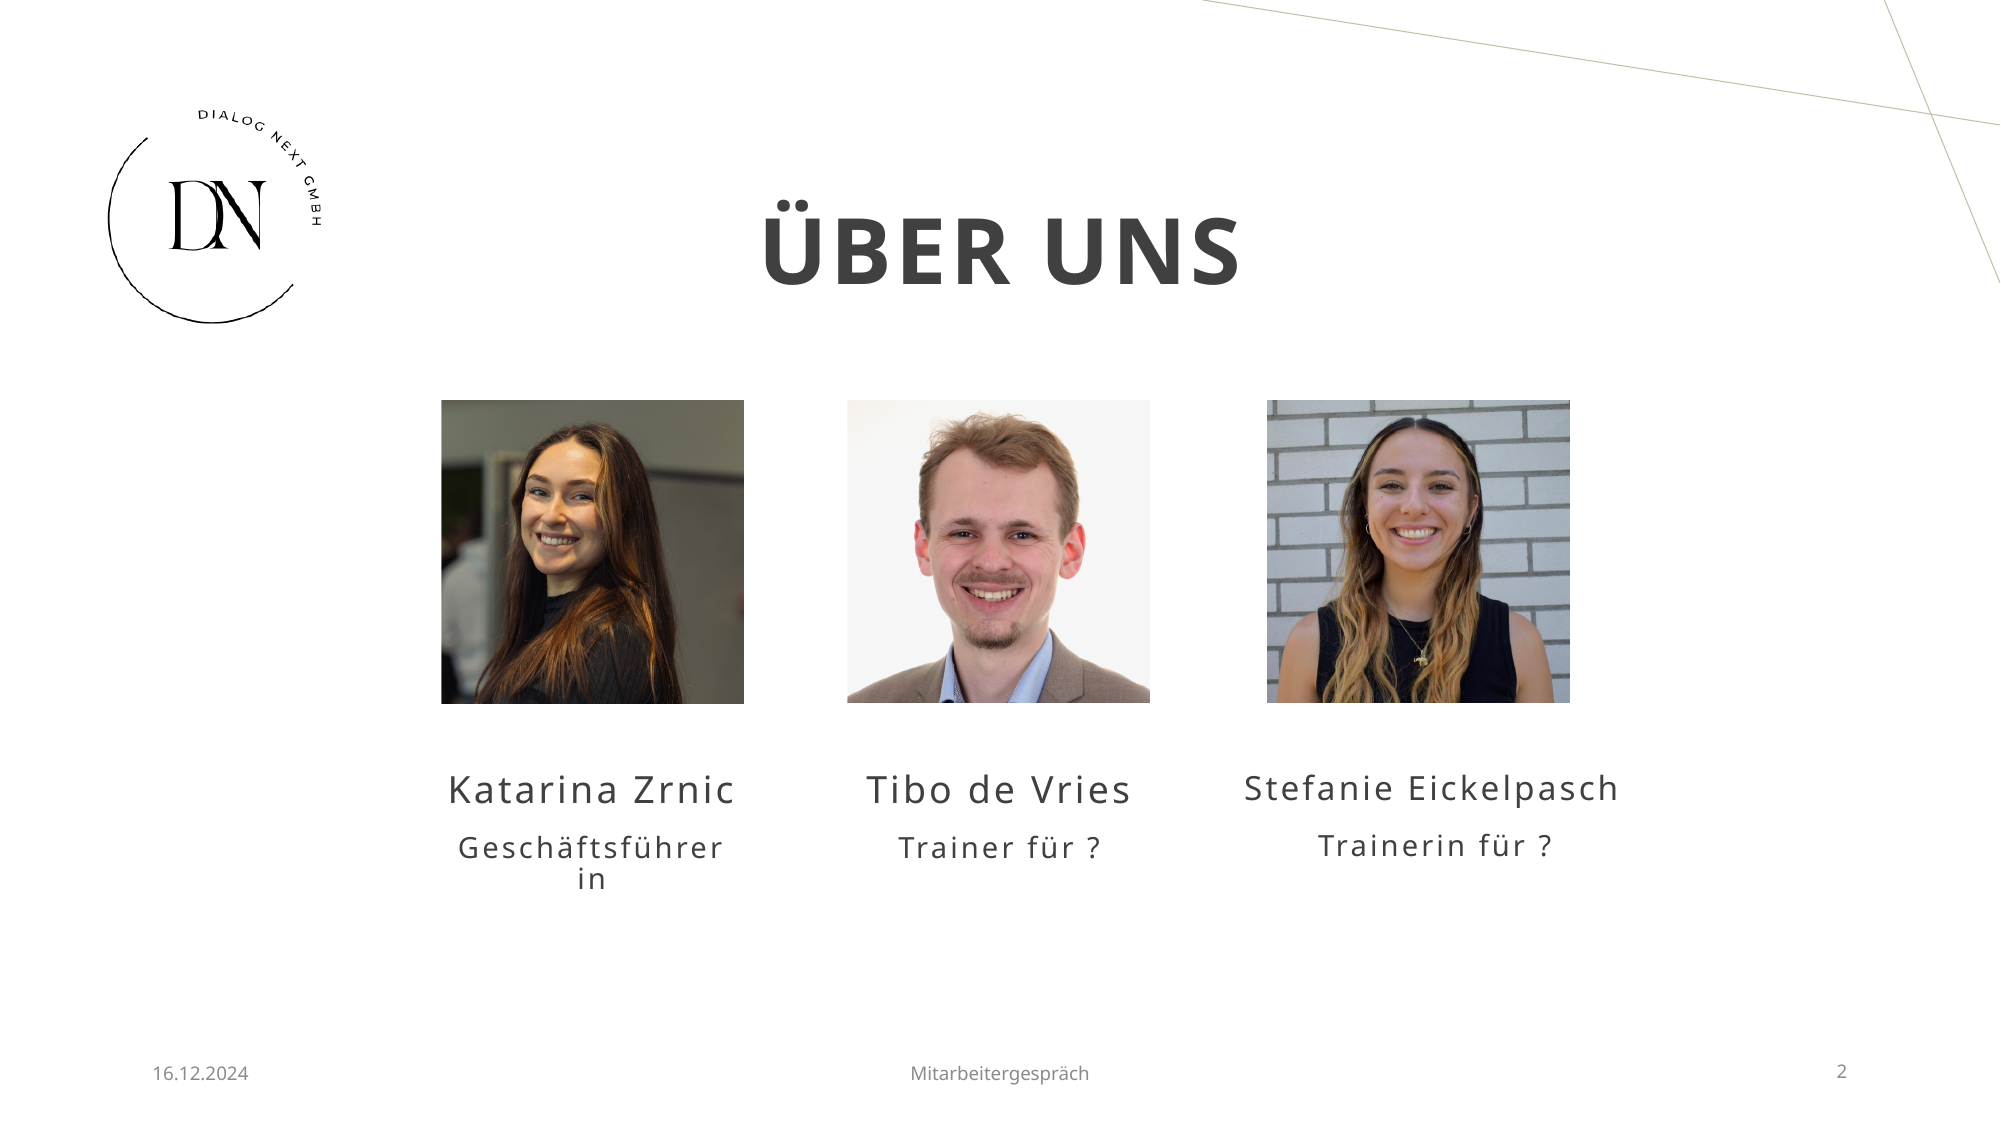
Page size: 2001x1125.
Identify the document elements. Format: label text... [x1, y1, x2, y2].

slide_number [137, 1042, 588, 1103]
slide_number 2 [1412, 1042, 1863, 1103]
list Trainerin für ? [1245, 823, 1626, 880]
picture [0, 0, 431, 430]
list Tibo de Vries​ [824, 763, 1173, 820]
footer Mitarbeitergespräch [662, 1042, 1338, 1103]
title Über uns [431, 146, 1691, 364]
picture [1266, 400, 1570, 704]
list Katarina Zrnic​ [415, 763, 767, 820]
list Trainer für ? [826, 825, 1173, 883]
list Stefanie Eickelpasch [1221, 761, 1642, 818]
picture [847, 400, 1150, 704]
picture [441, 400, 744, 704]
list Geschäftsführerin [439, 825, 744, 883]
